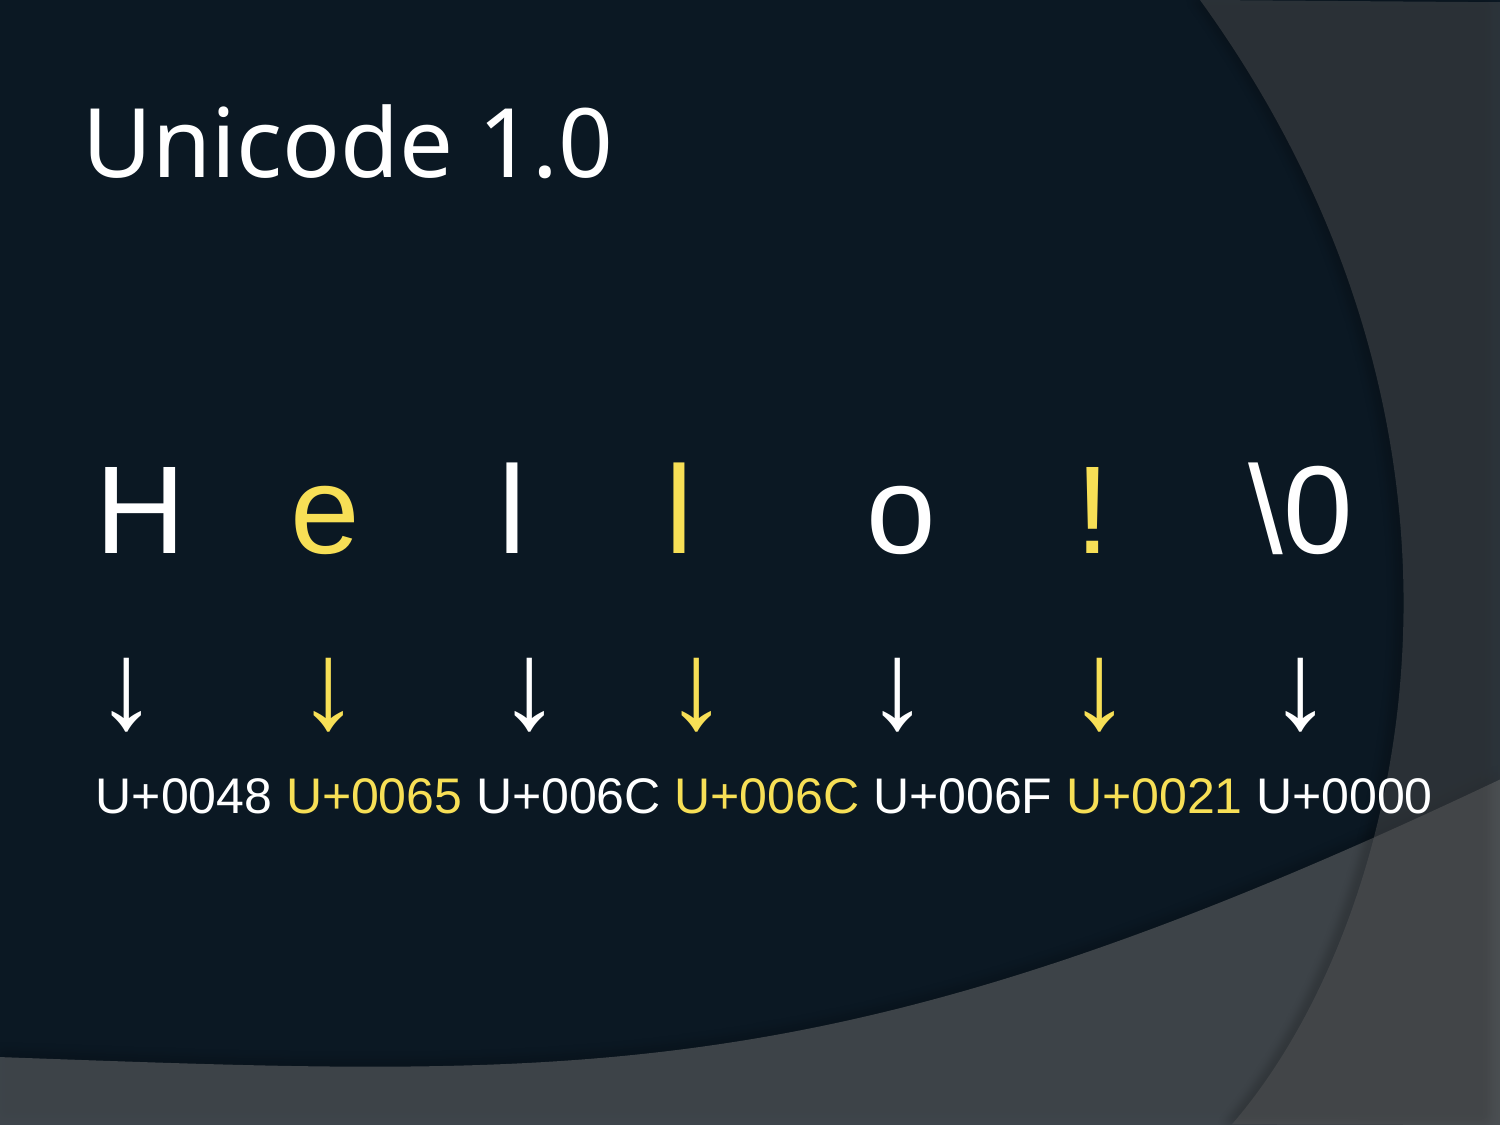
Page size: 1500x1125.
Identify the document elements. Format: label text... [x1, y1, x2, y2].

list H e l l o ! \0 ↓ ↓ ↓ ↓ ↓ ↓ ↓ U+0048 U+0065 U+006C U+006C U+006F U+0021 U+0000 [75, 421, 1457, 1006]
title Unicode 1.0 [75, 45, 1300, 233]
